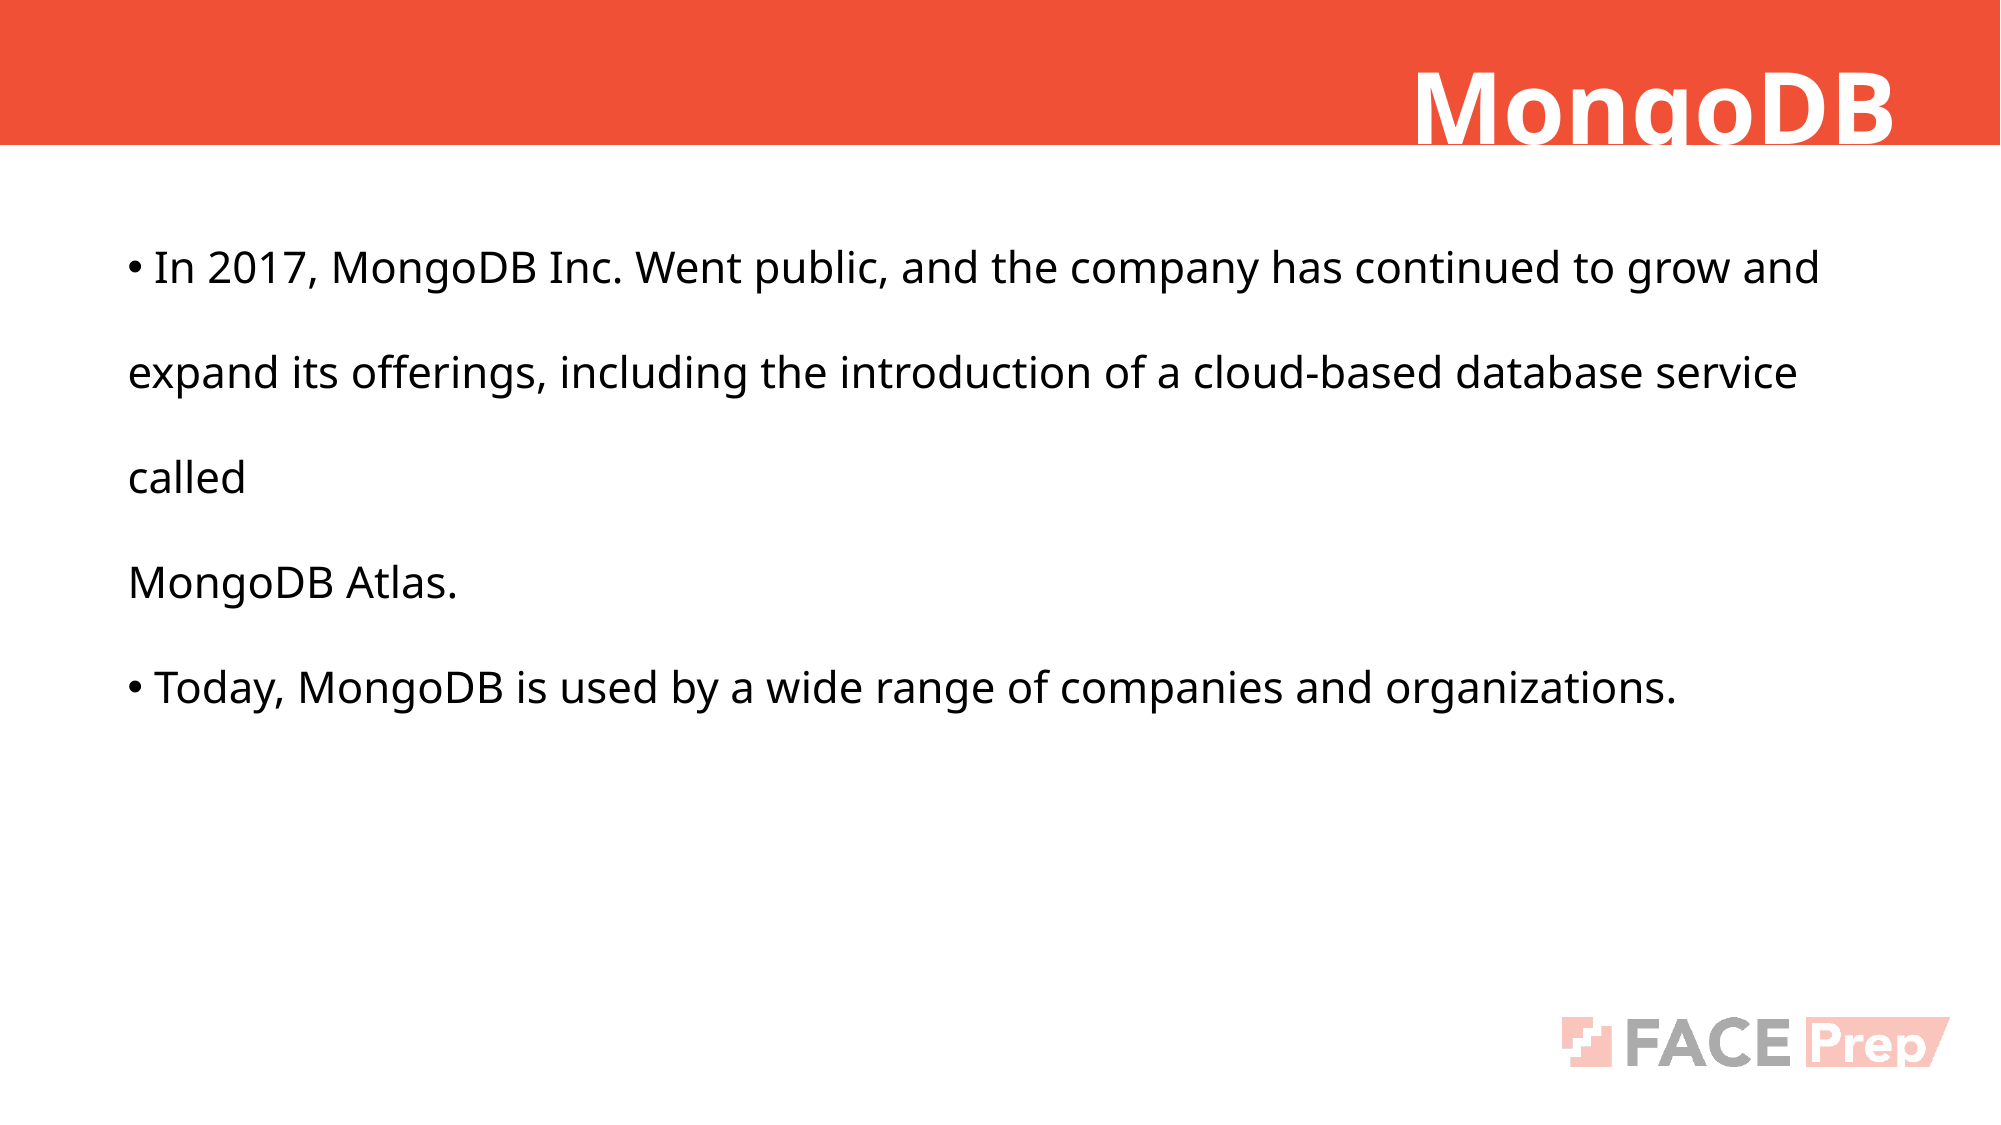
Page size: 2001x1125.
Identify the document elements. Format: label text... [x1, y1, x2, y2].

text_box MongoDB [638, 37, 1914, 173]
text_box In 2017, MongoDB Inc. Went public, and the company has continued to grow and expand its offerings, including the introduction of a cloud-based database service called MongoDB Atlas. Today, MongoDB is used by a wide range of companies and organizations. [112, 180, 1902, 814]
text_box [0, 0, 2000, 145]
picture [1562, 1017, 1950, 1067]
